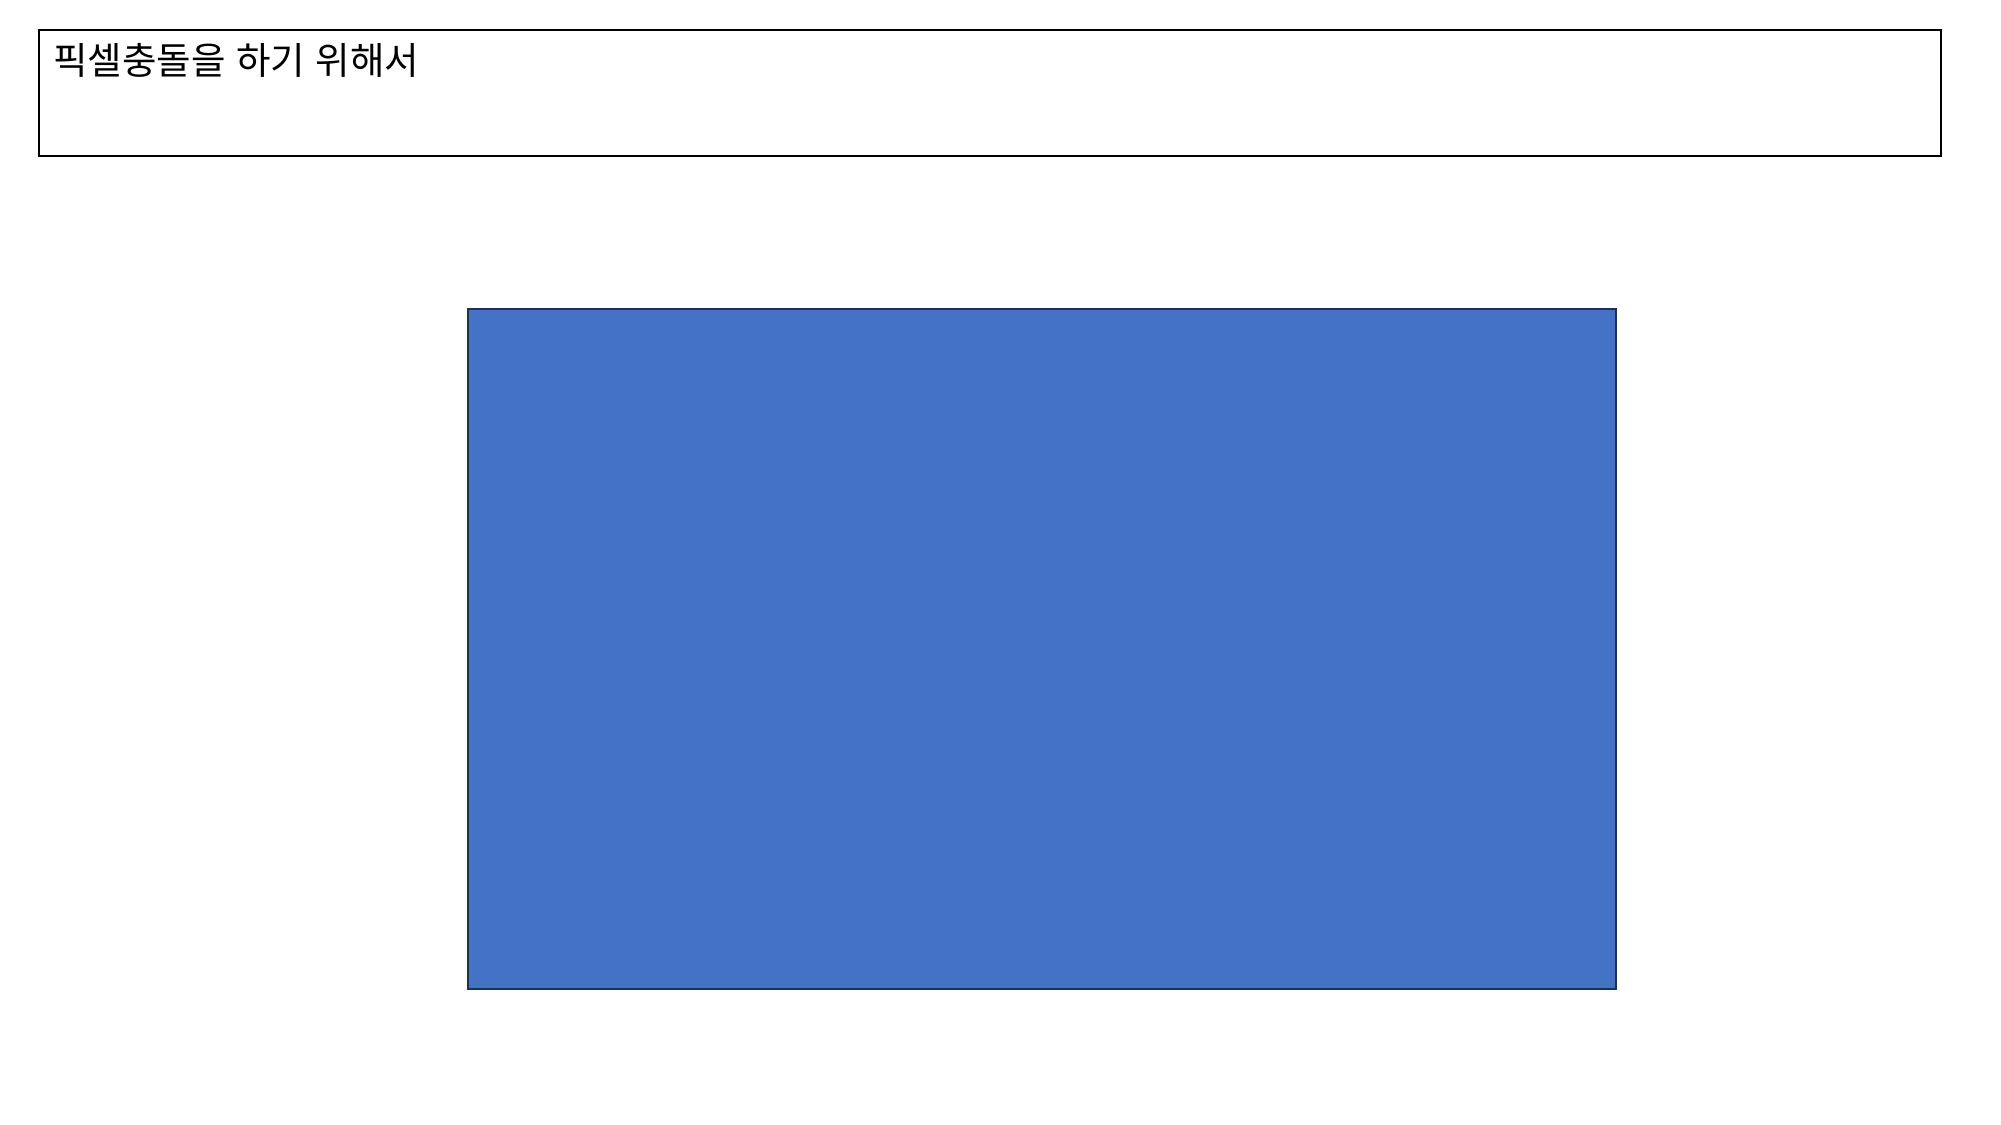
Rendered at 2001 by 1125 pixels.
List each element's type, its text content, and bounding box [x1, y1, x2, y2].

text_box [328, 204, 2000, 1125]
text_box 픽셀충돌을 하기 위해서 [38, 29, 1942, 157]
